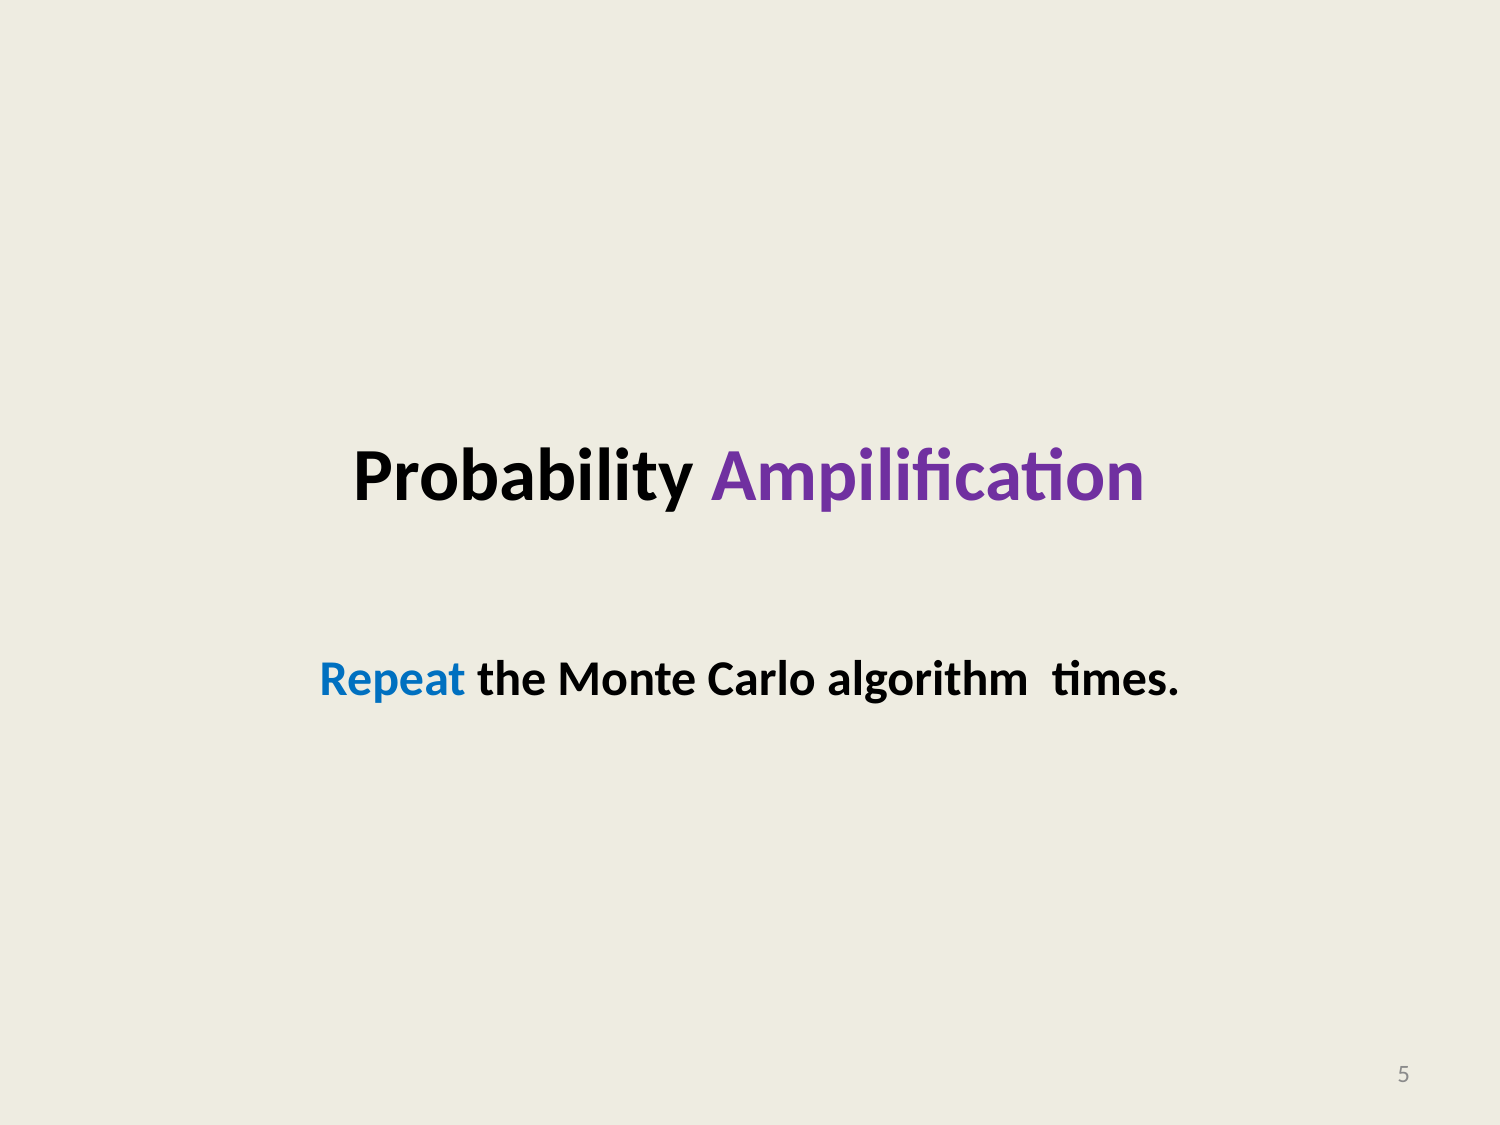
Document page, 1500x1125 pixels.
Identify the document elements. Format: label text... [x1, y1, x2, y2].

title Probability Ampilification [112, 349, 1388, 591]
slide_number 5 [1074, 1042, 1425, 1103]
